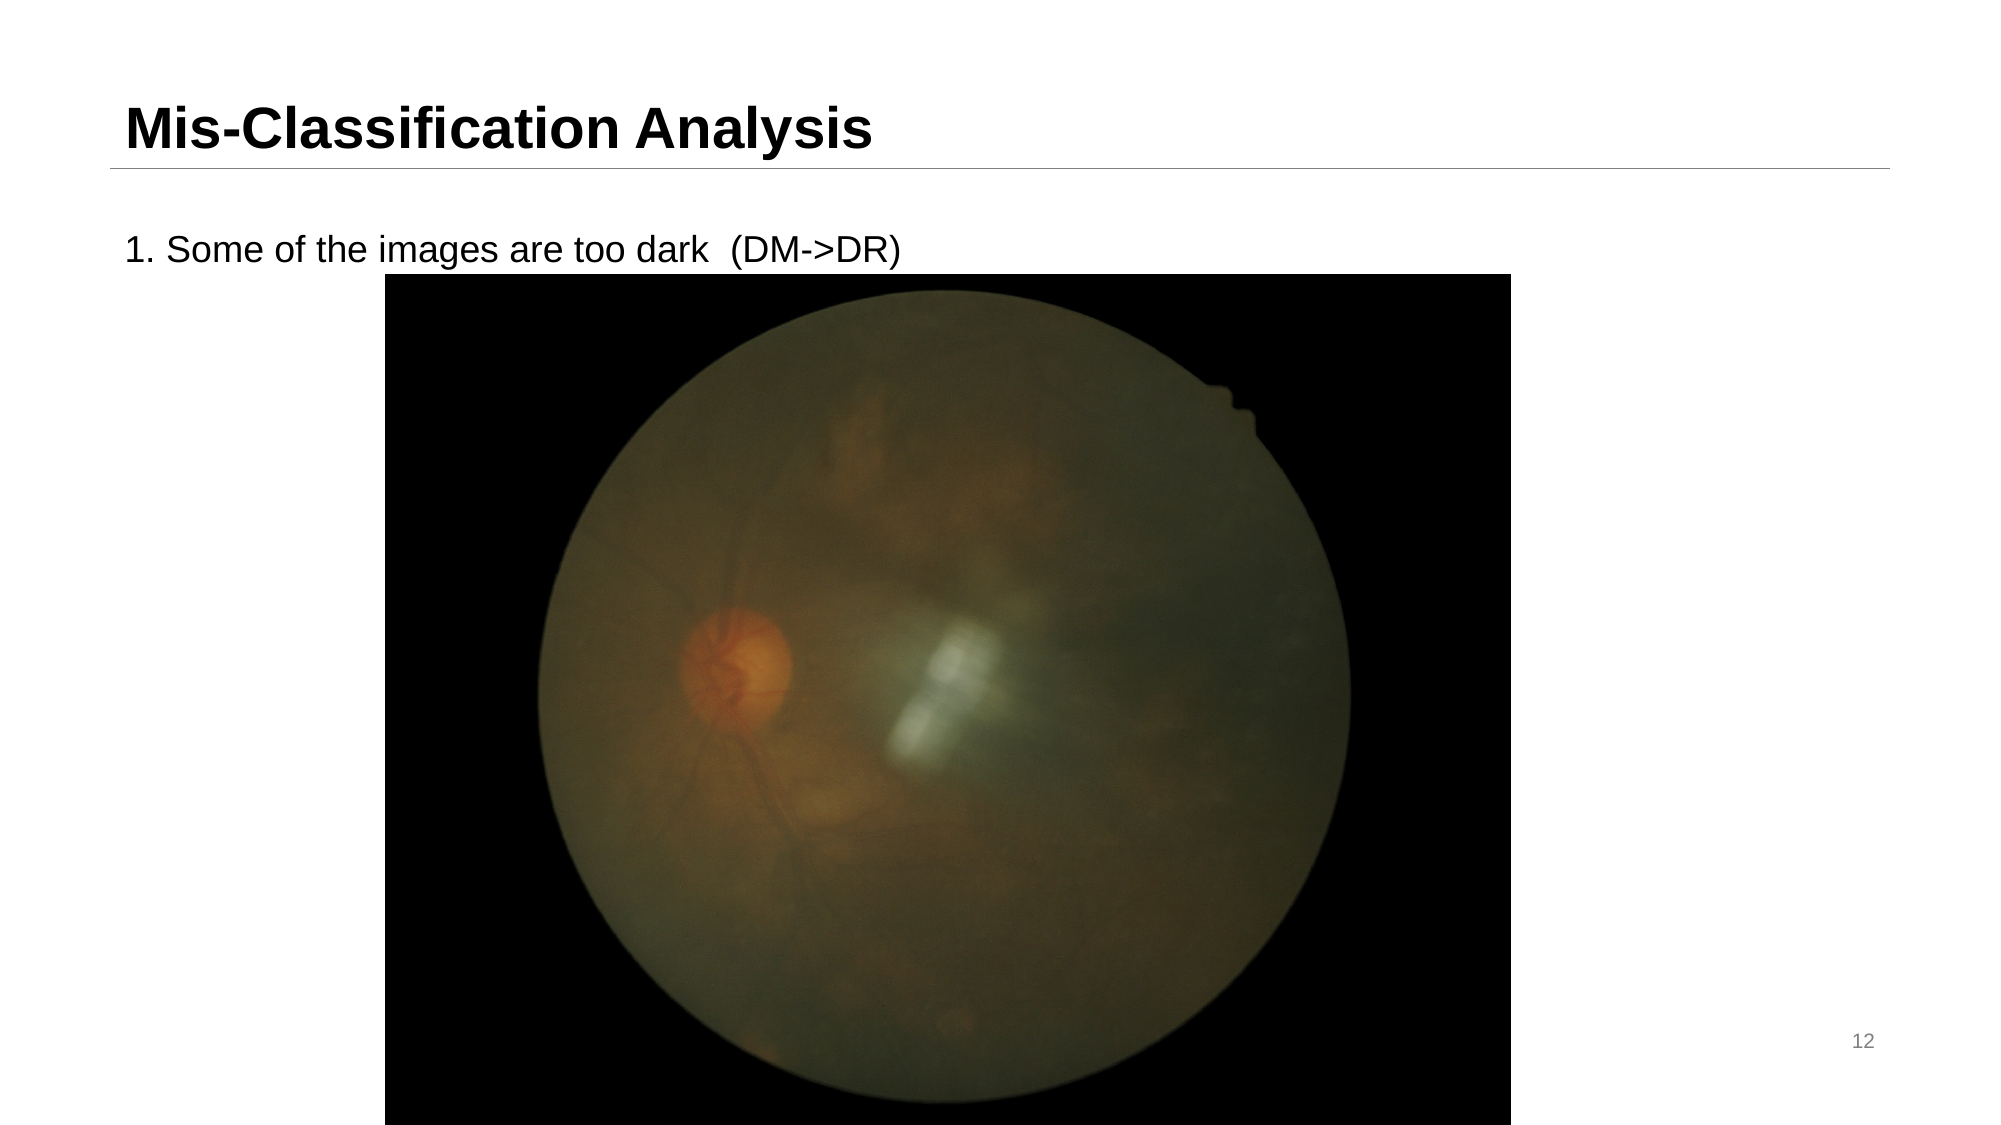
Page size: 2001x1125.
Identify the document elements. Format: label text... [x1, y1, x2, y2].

title Mis-Classification Analysis [109, 0, 1890, 169]
slide_number 12 [1511, 1023, 1890, 1058]
picture [385, 274, 1511, 1125]
text_box 1. Some of the images are too dark (DM->DR) [109, 217, 1235, 278]
